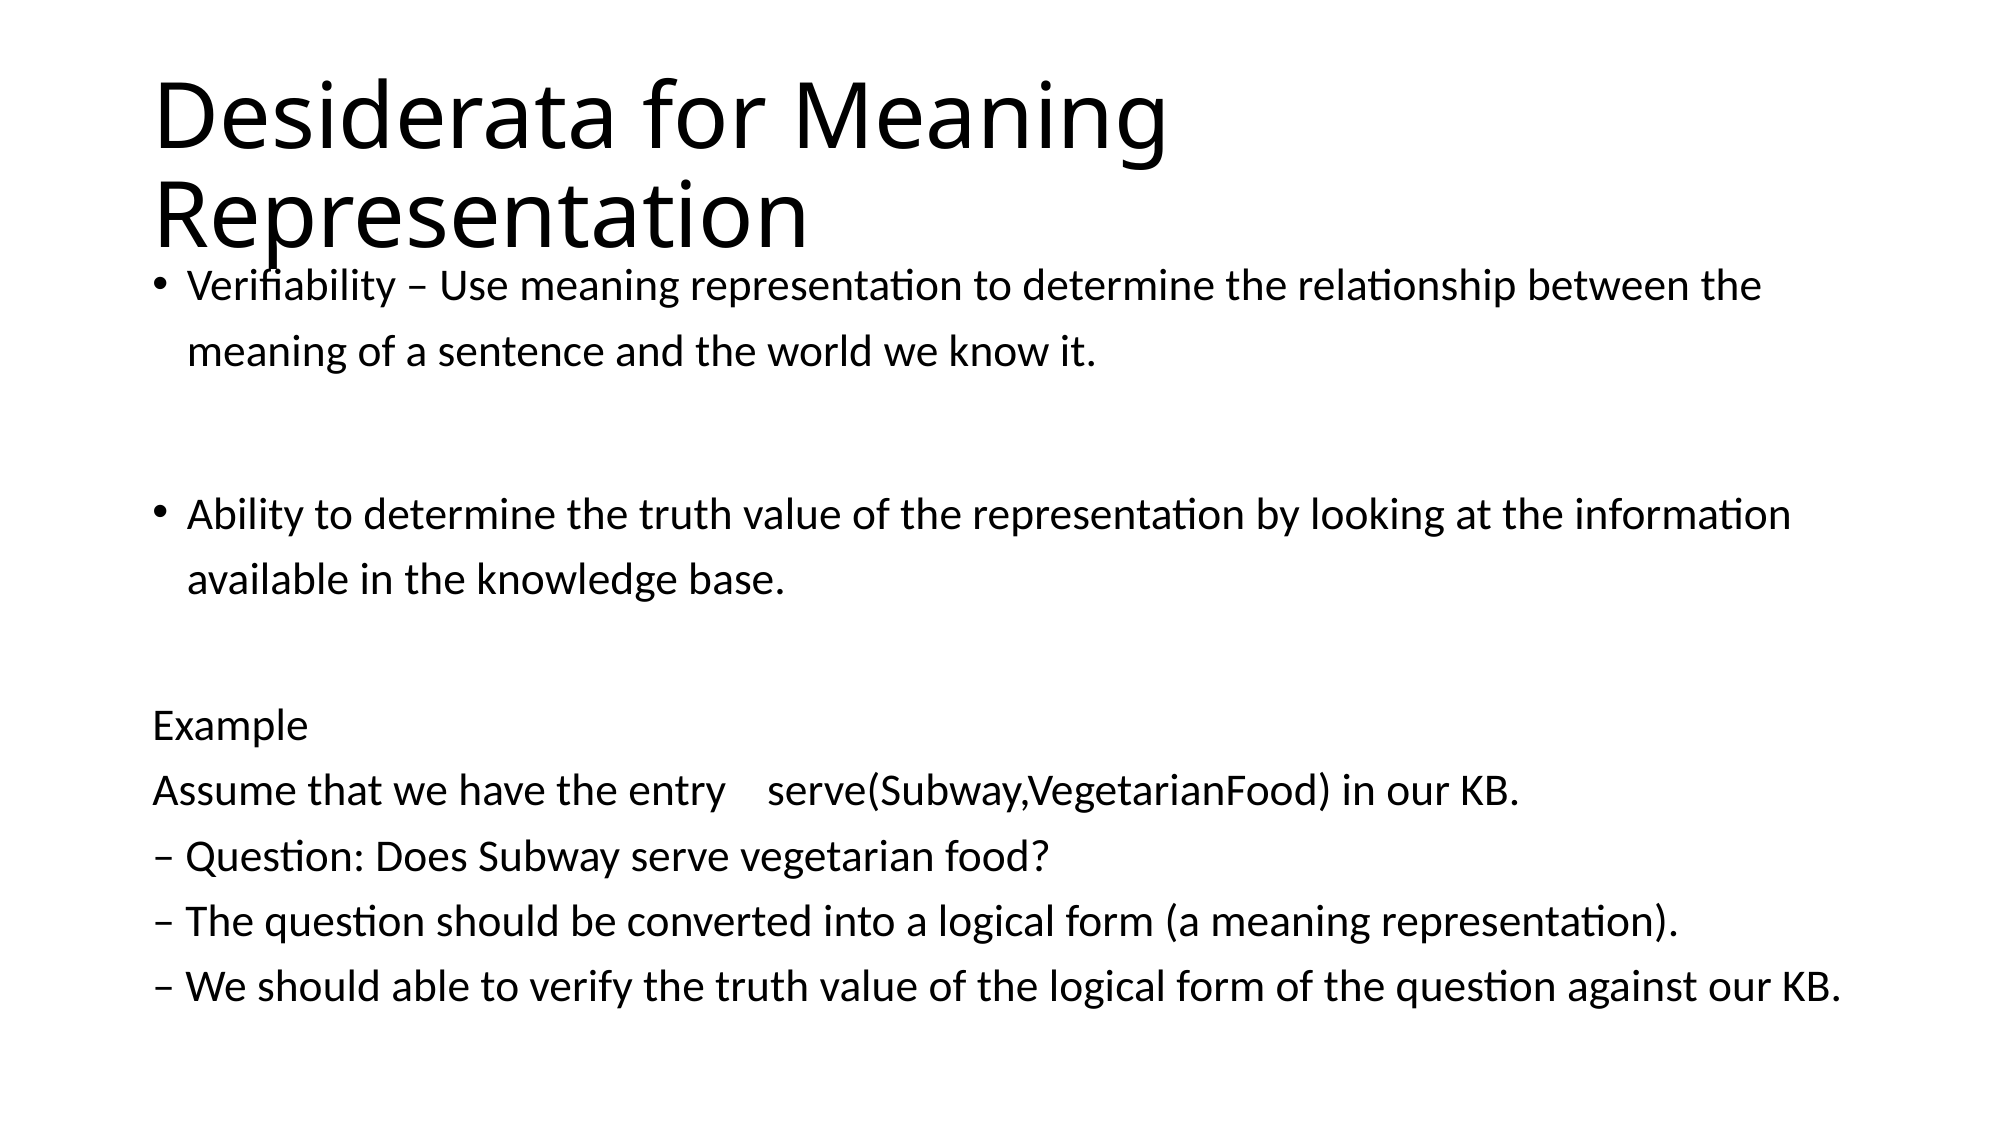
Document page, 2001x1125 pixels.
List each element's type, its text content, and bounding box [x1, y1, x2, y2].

list Verifiability – Use meaning representation to determine the relationship between the meaning of a sentence and the world we know it. Ability to determine the truth value of the representation by looking at the information available in the knowledge base. Example Assume that we have the entry serve(Subway,VegetarianFood) in our KB. – Question: Does Subway serve vegetarian food? – The question should be converted into a logical form (a meaning representation). – We should able to verify the truth value of the logical form of the question against our KB. [137, 237, 1863, 1066]
title Desiderata for Meaning Representation [137, 59, 1863, 237]
